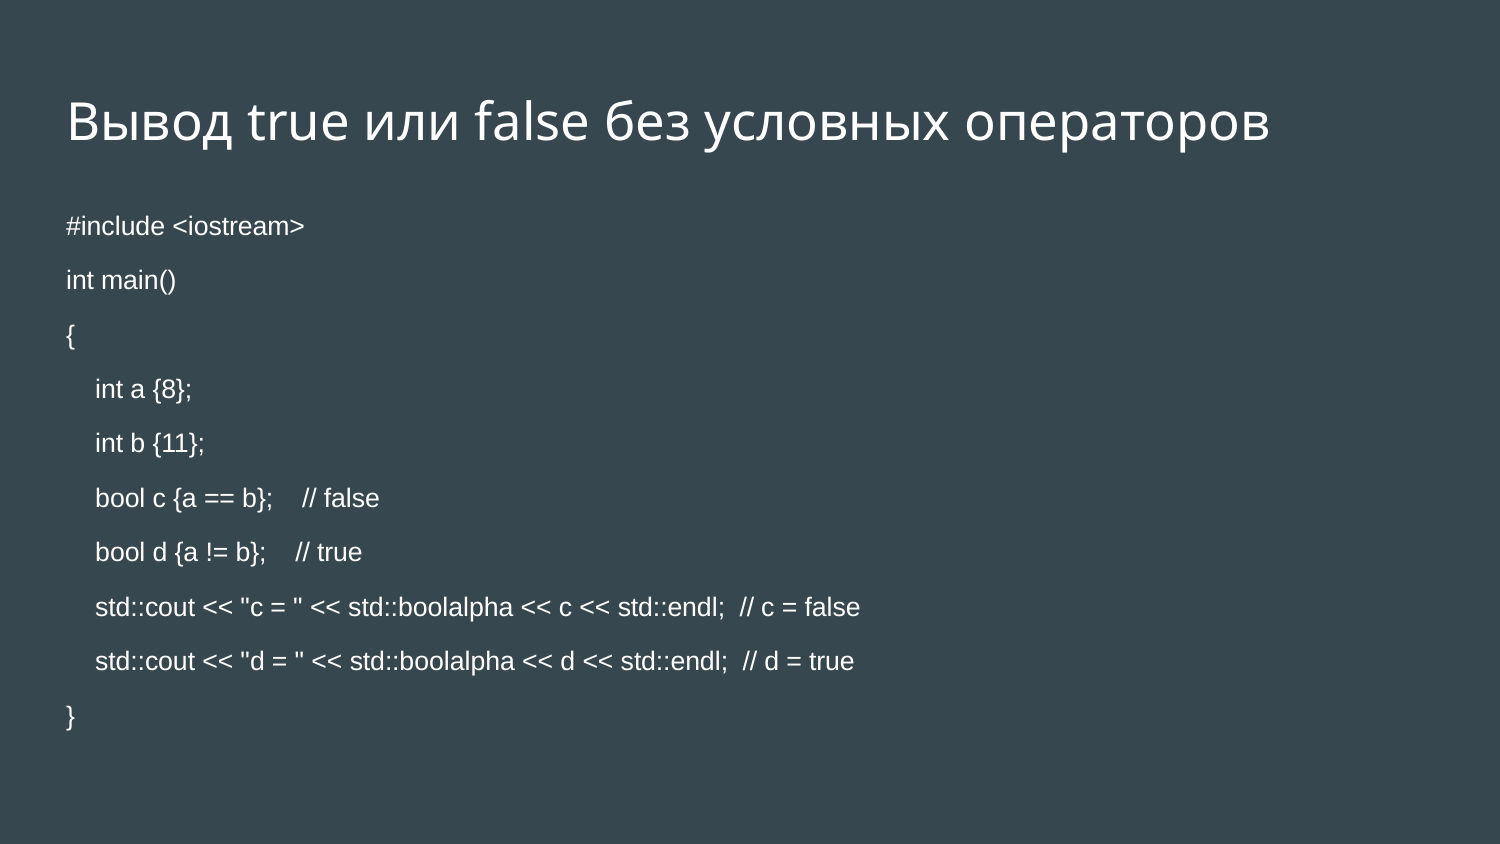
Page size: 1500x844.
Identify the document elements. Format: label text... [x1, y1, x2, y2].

title Вывод true или false без условных операторов [51, 72, 1449, 167]
list #include <iostream> int main() { int a {8}; int b {11}; bool c {a == b}; // false bool d {a != b}; // true std::cout << "c = " << std::boolalpha << c << std::endl; // c = false std::cout << "d = " << std::boolalpha << d << std::endl; // d = true } [51, 189, 1449, 750]
